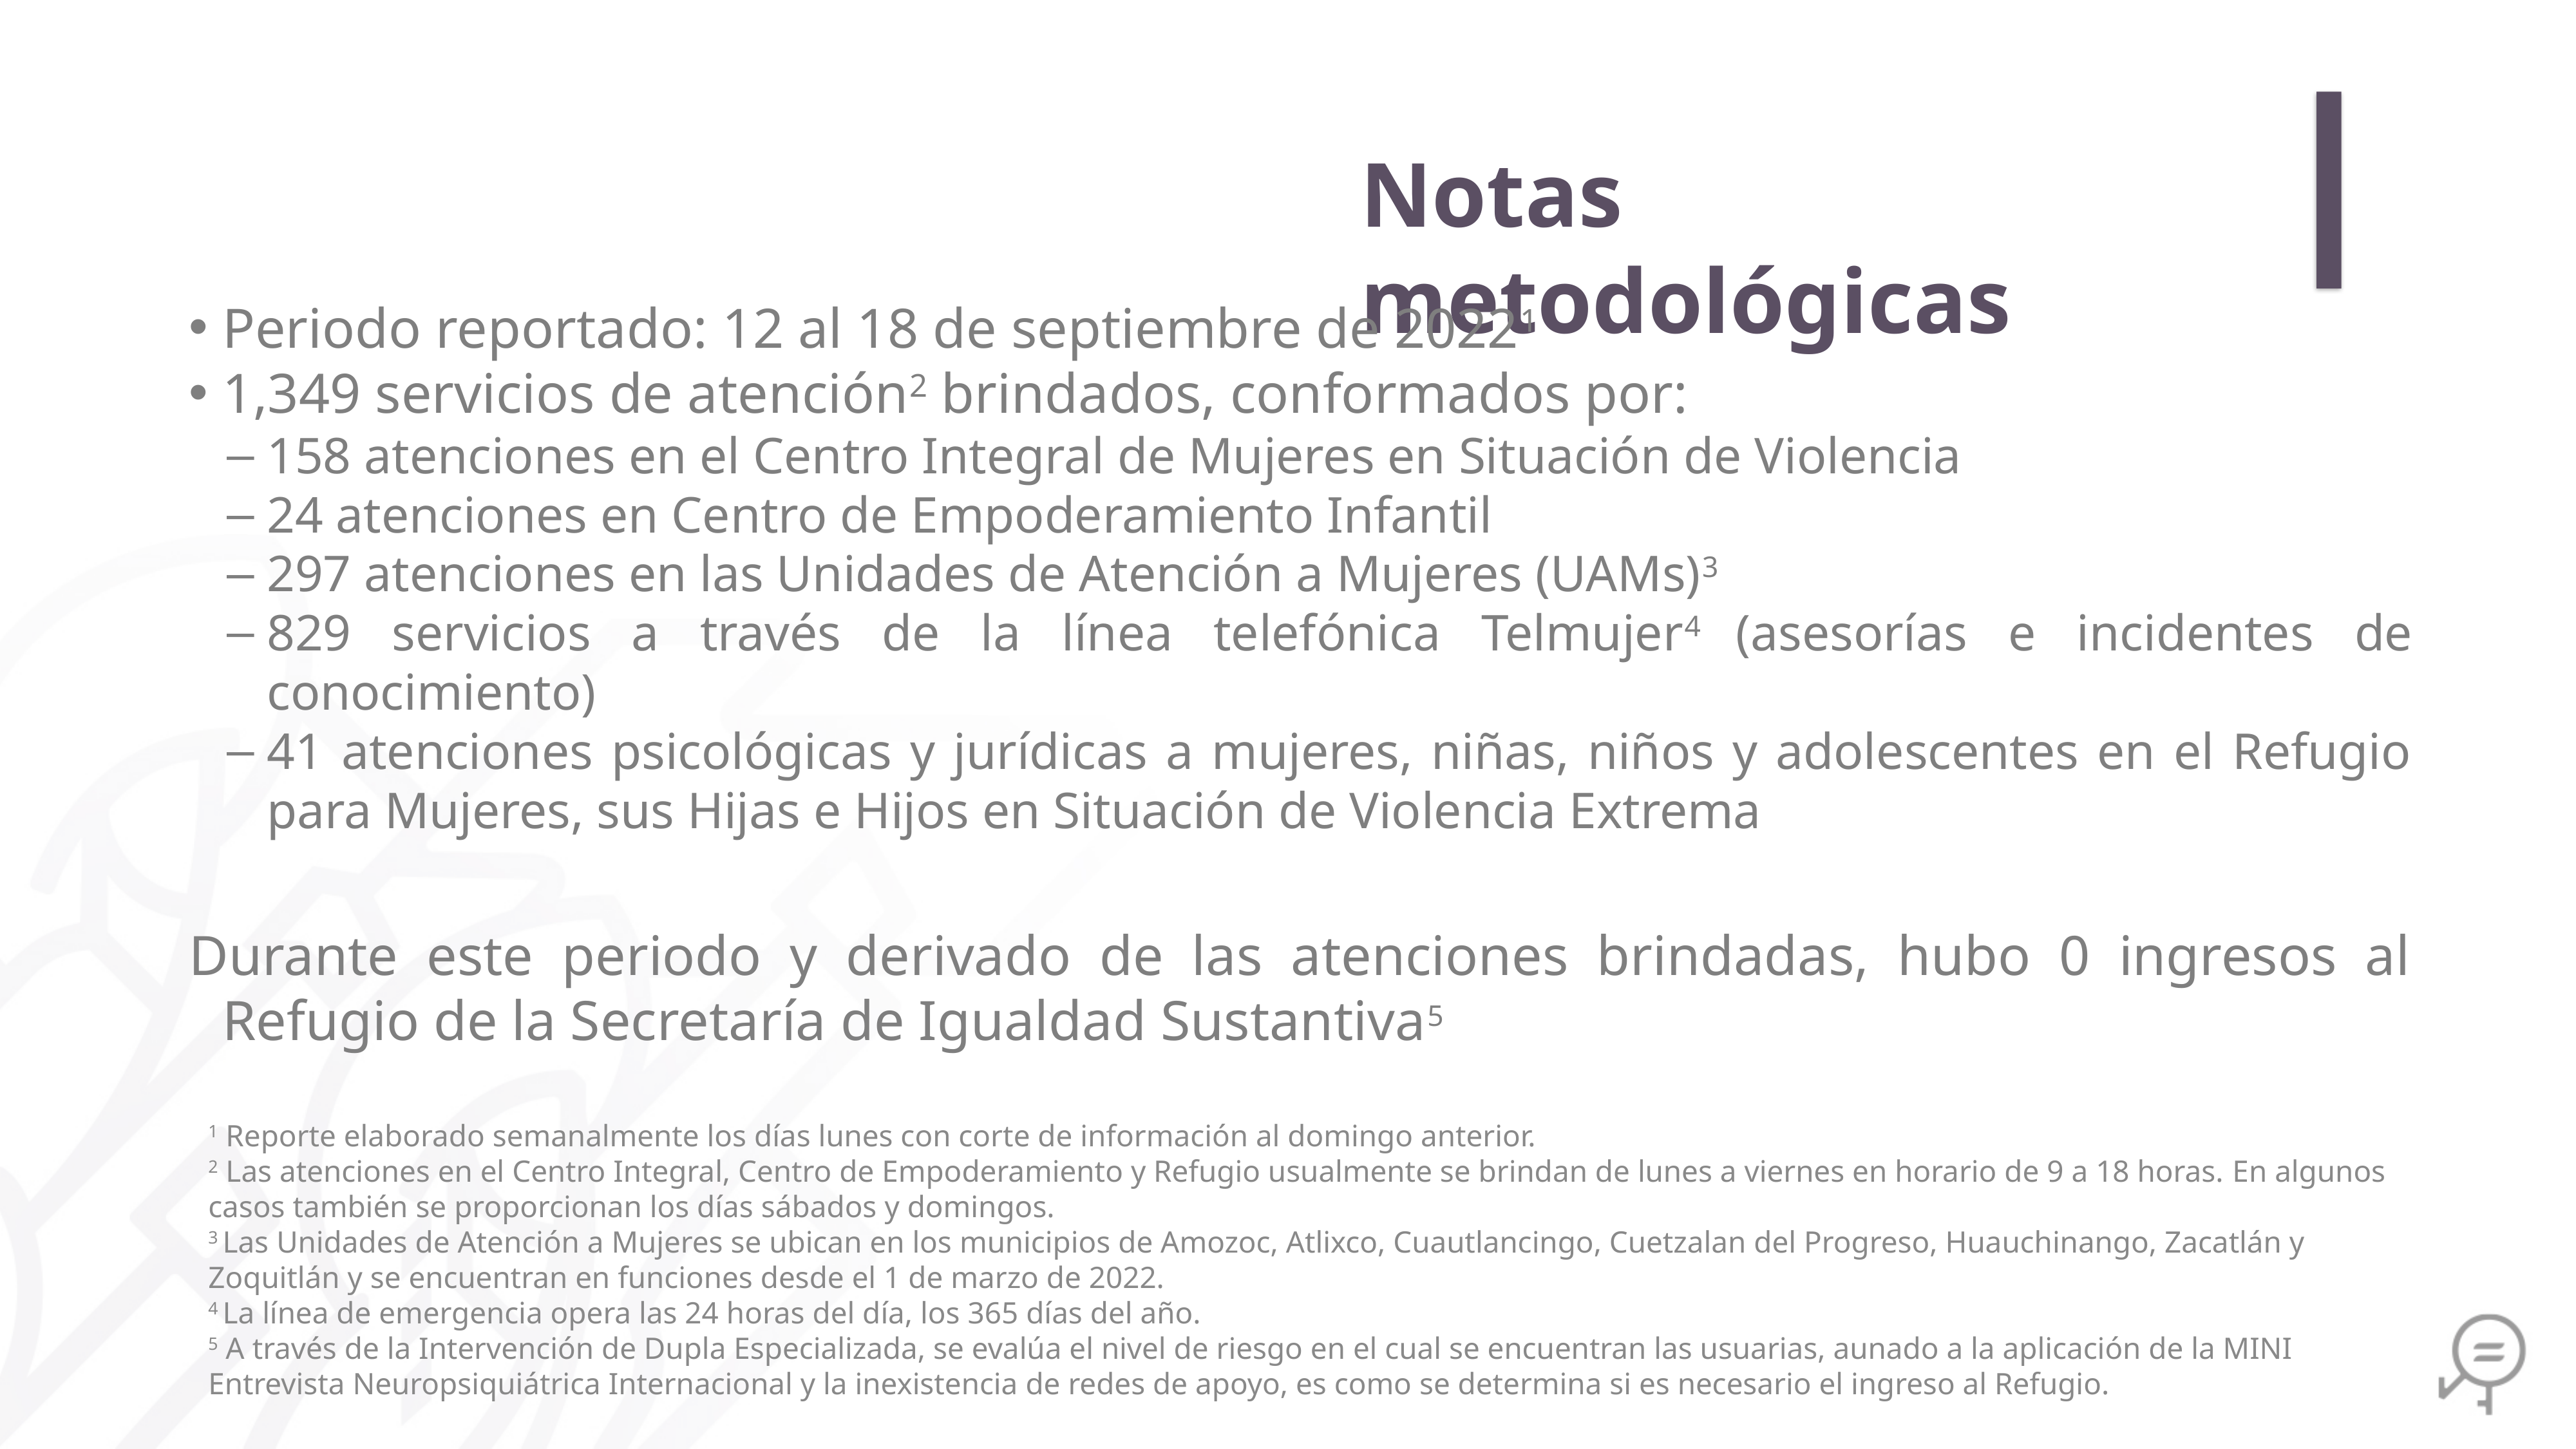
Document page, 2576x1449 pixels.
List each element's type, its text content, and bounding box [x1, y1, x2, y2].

text_box Notas metodológicas [1341, 129, 2264, 251]
text_box [2316, 91, 2342, 288]
list Periodo reportado: 12 al 18 de septiembre de 20221 1,349 servicios de atención2 brindados, conformados por: 158 atenciones en el Centro Integral de Mujeres en Situación de Violencia 24 atenciones en Centro de Empoderamiento Infantil 297 atenciones en las Unidades de Atención a Mujeres (UAMs)3 829 servicios a través de la línea telefónica Telmujer4 (asesorías e incidentes de conocimiento) 41 atenciones psicológicas y jurídicas a mujeres, niñas, niños y adolescentes en el Refugio para Mujeres, sus Hijas e Hijos en Situación de Violencia Extrema Durante este periodo y derivado de las atenciones brindadas, hubo 0 ingresos al Refugio de la Secretaría de Igualdad Sustantiva5 [178, 288, 2424, 1063]
text_box 1 Reporte elaborado semanalmente los días lunes con corte de información al domingo anterior. 2 Las atenciones en el Centro Integral, Centro de Empoderamiento y Refugio usualmente se brindan de lunes a viernes en horario de 9 a 18 horas. En algunos casos también se proporcionan los días sábados y domingos. 3 Las Unidades de Atención a Mujeres se ubican en los municipios de Amozoc, Atlixco, Cuautlancingo, Cuetzalan del Progreso, Huauchinango, Zacatlán y Zoquitlán y se encuentran en funciones desde el 1 de marzo de 2022. 4 La línea de emergencia opera las 24 horas del día, los 365 días del año. 5 A través de la Intervención de Dupla Especializada, se evalúa el nivel de riesgo en el cual se encuentran las usuarias, aunado a la aplicación de la MINI Entrevista Neuropsiquiátrica Internacional y la inexistencia de redes de apoyo, es como se determina si es necesario el ingreso al Refugio. [198, 1126, 2424, 1392]
